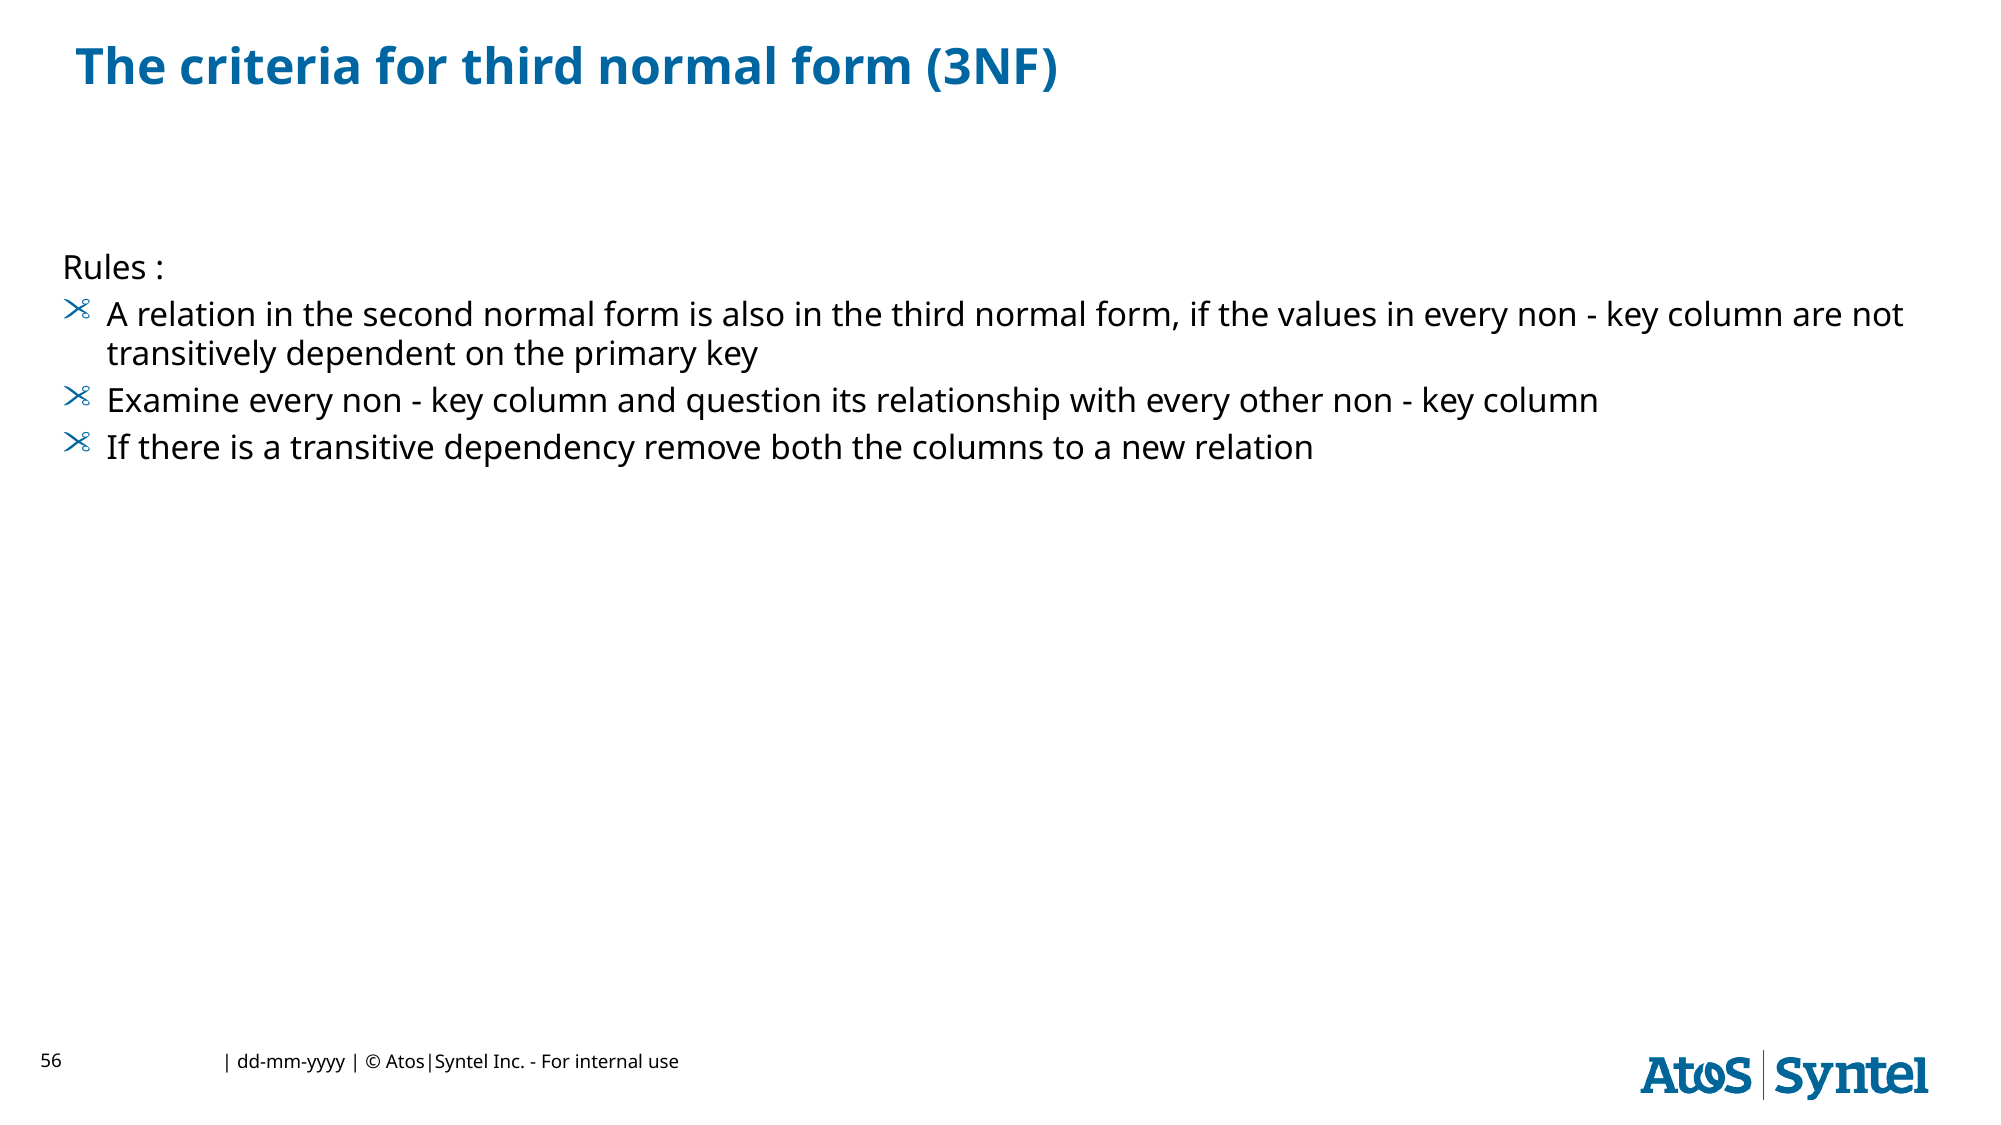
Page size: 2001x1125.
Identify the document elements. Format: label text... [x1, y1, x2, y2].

picture [1603, 1019, 1965, 1125]
title The criteria for third normal form (3NF) [47, 26, 1928, 151]
list Rules : A relation in the second normal form is also in the third normal form, if the values in every non - key column are not transitively dependent on the primary key Examine every non - key column and question its relationship with every other non - key column If there is a transitive dependency remove both the columns to a new relation [47, 238, 1928, 999]
